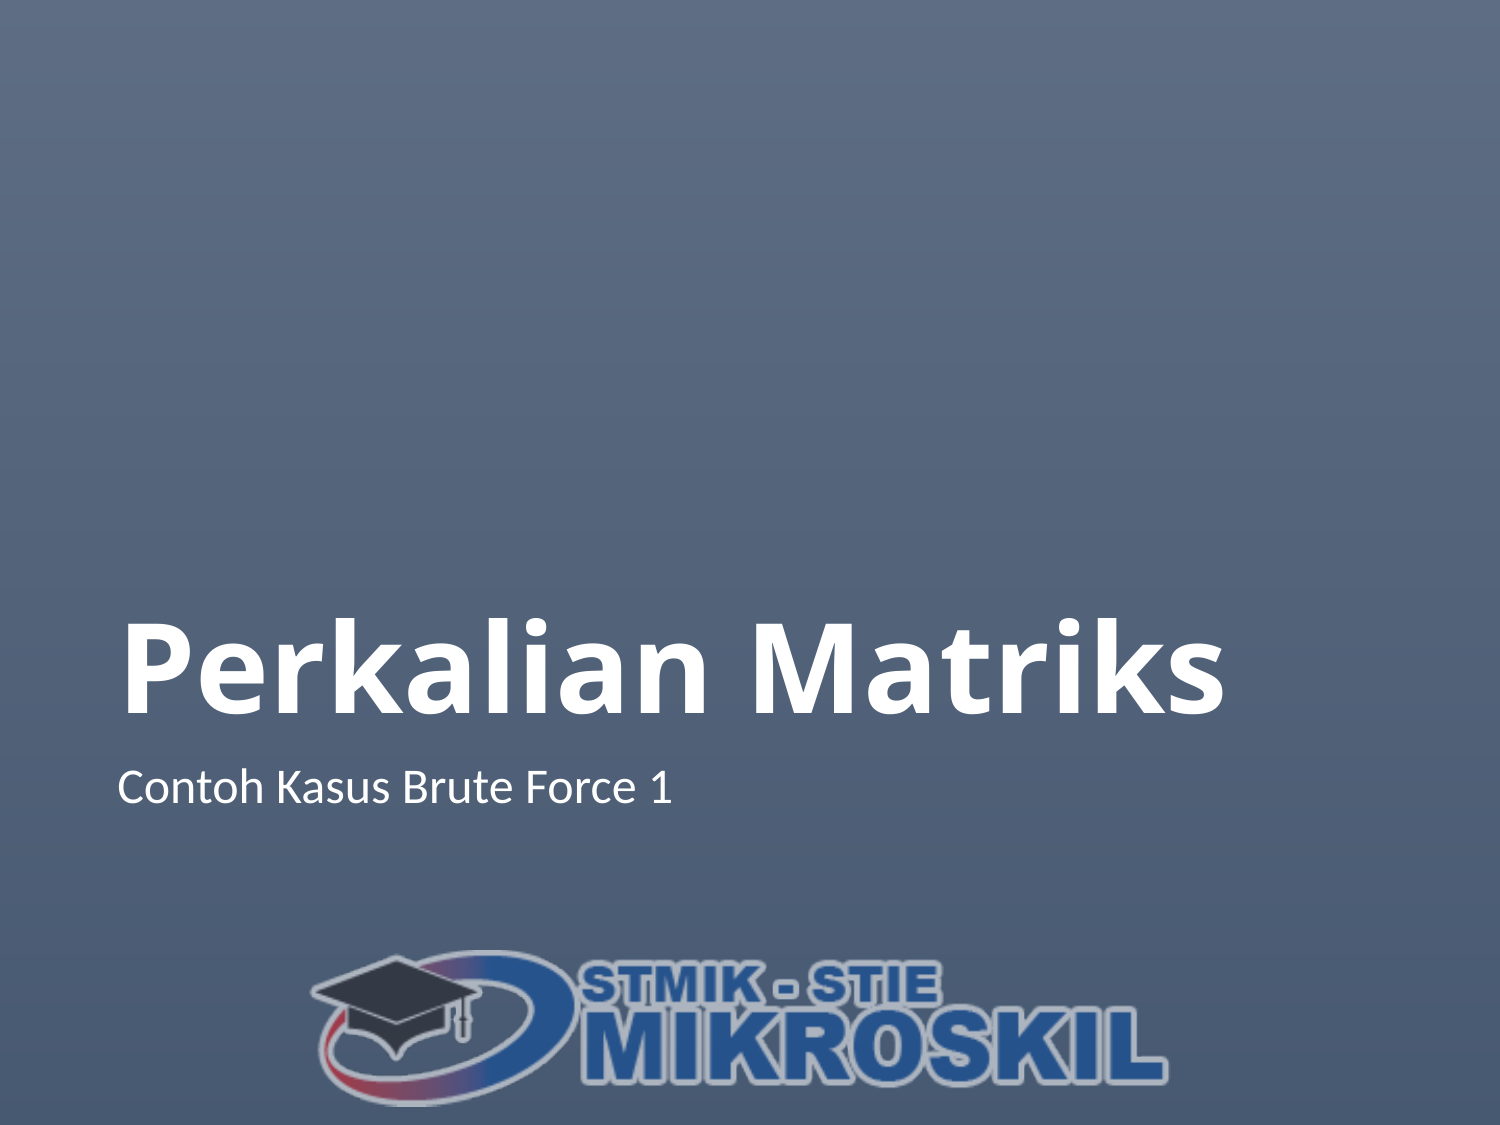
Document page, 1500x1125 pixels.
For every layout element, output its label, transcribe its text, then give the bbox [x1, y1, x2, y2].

title Perkalian Matriks [102, 280, 1397, 749]
list Contoh Kasus Brute Force 1 [102, 752, 1397, 999]
picture [308, 999, 1192, 1107]
